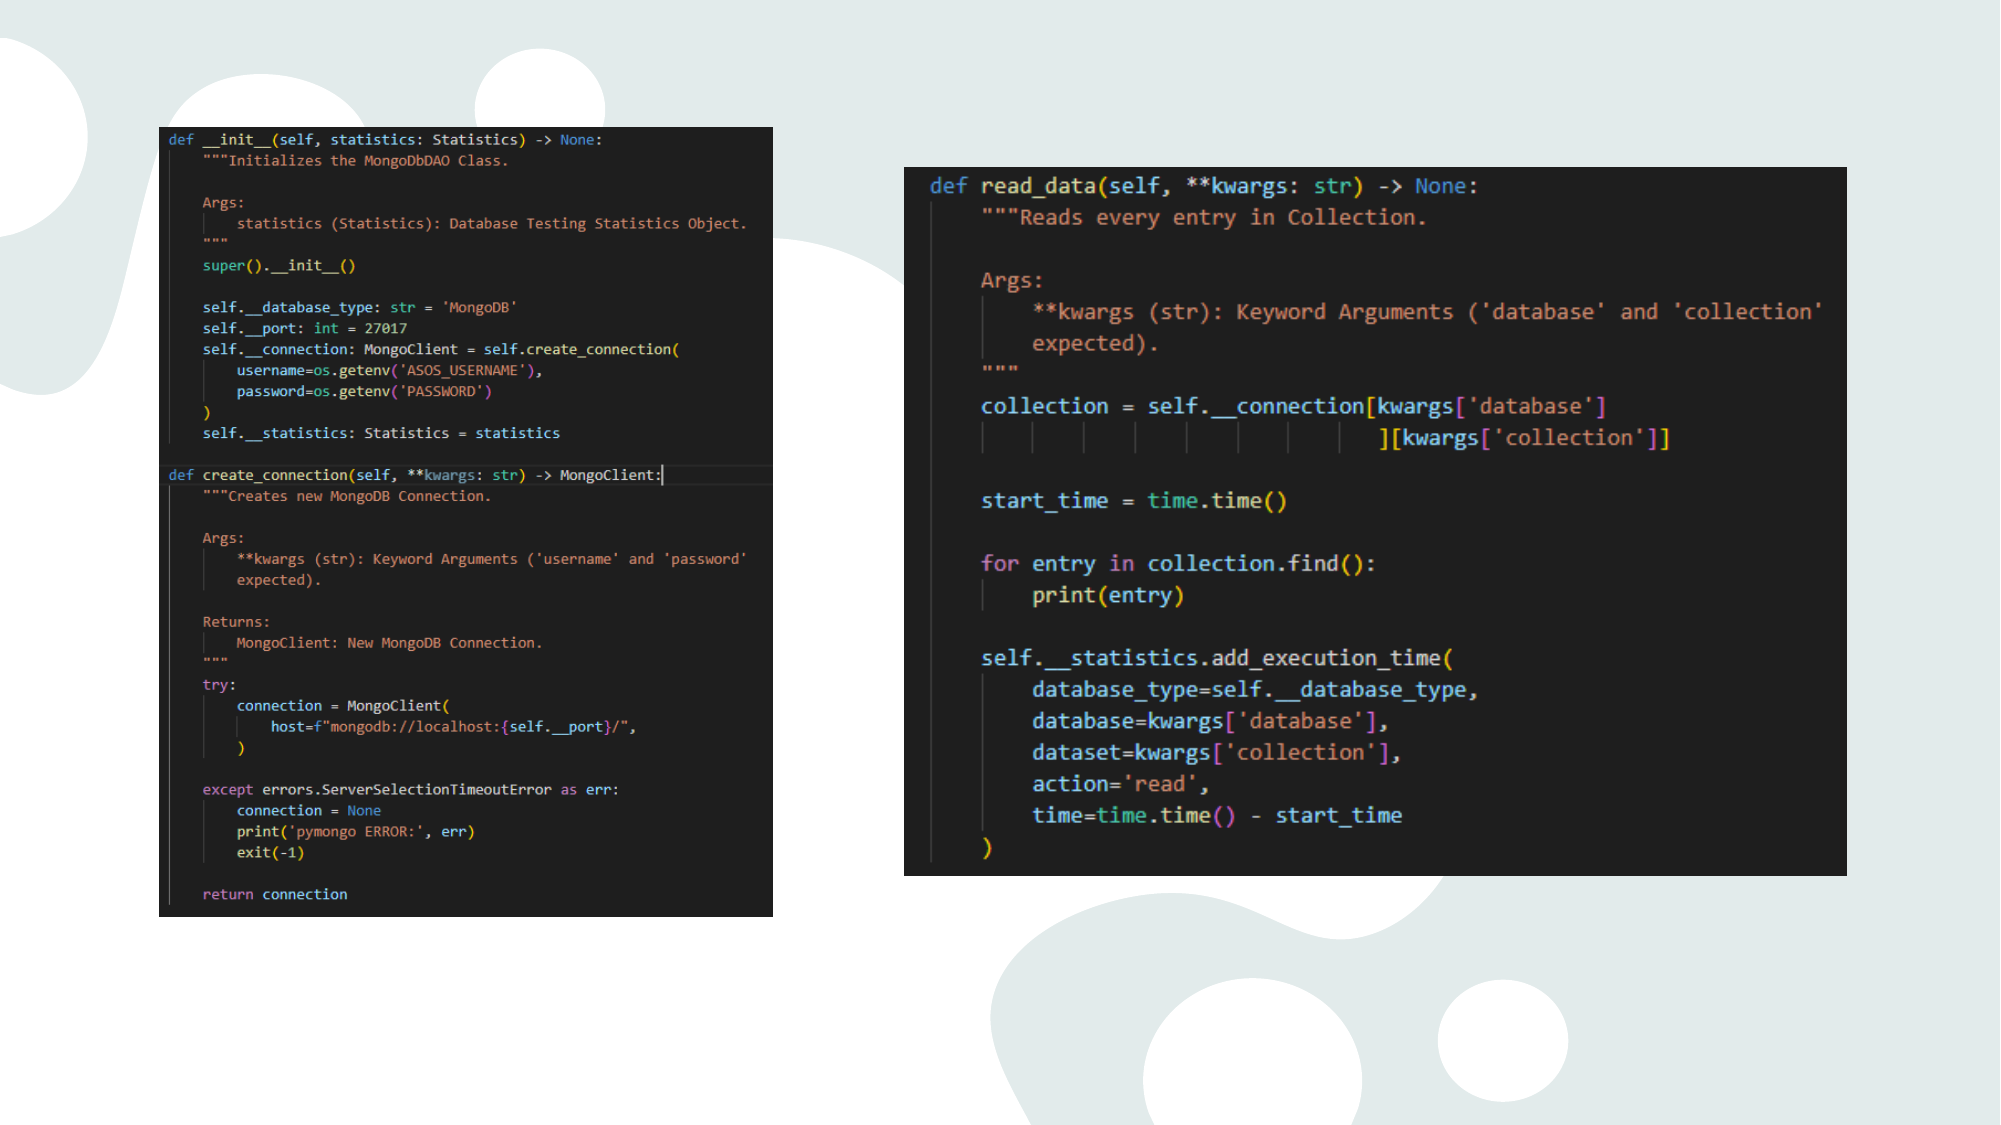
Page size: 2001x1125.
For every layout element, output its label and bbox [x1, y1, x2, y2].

picture [904, 167, 1847, 876]
picture [159, 127, 773, 917]
